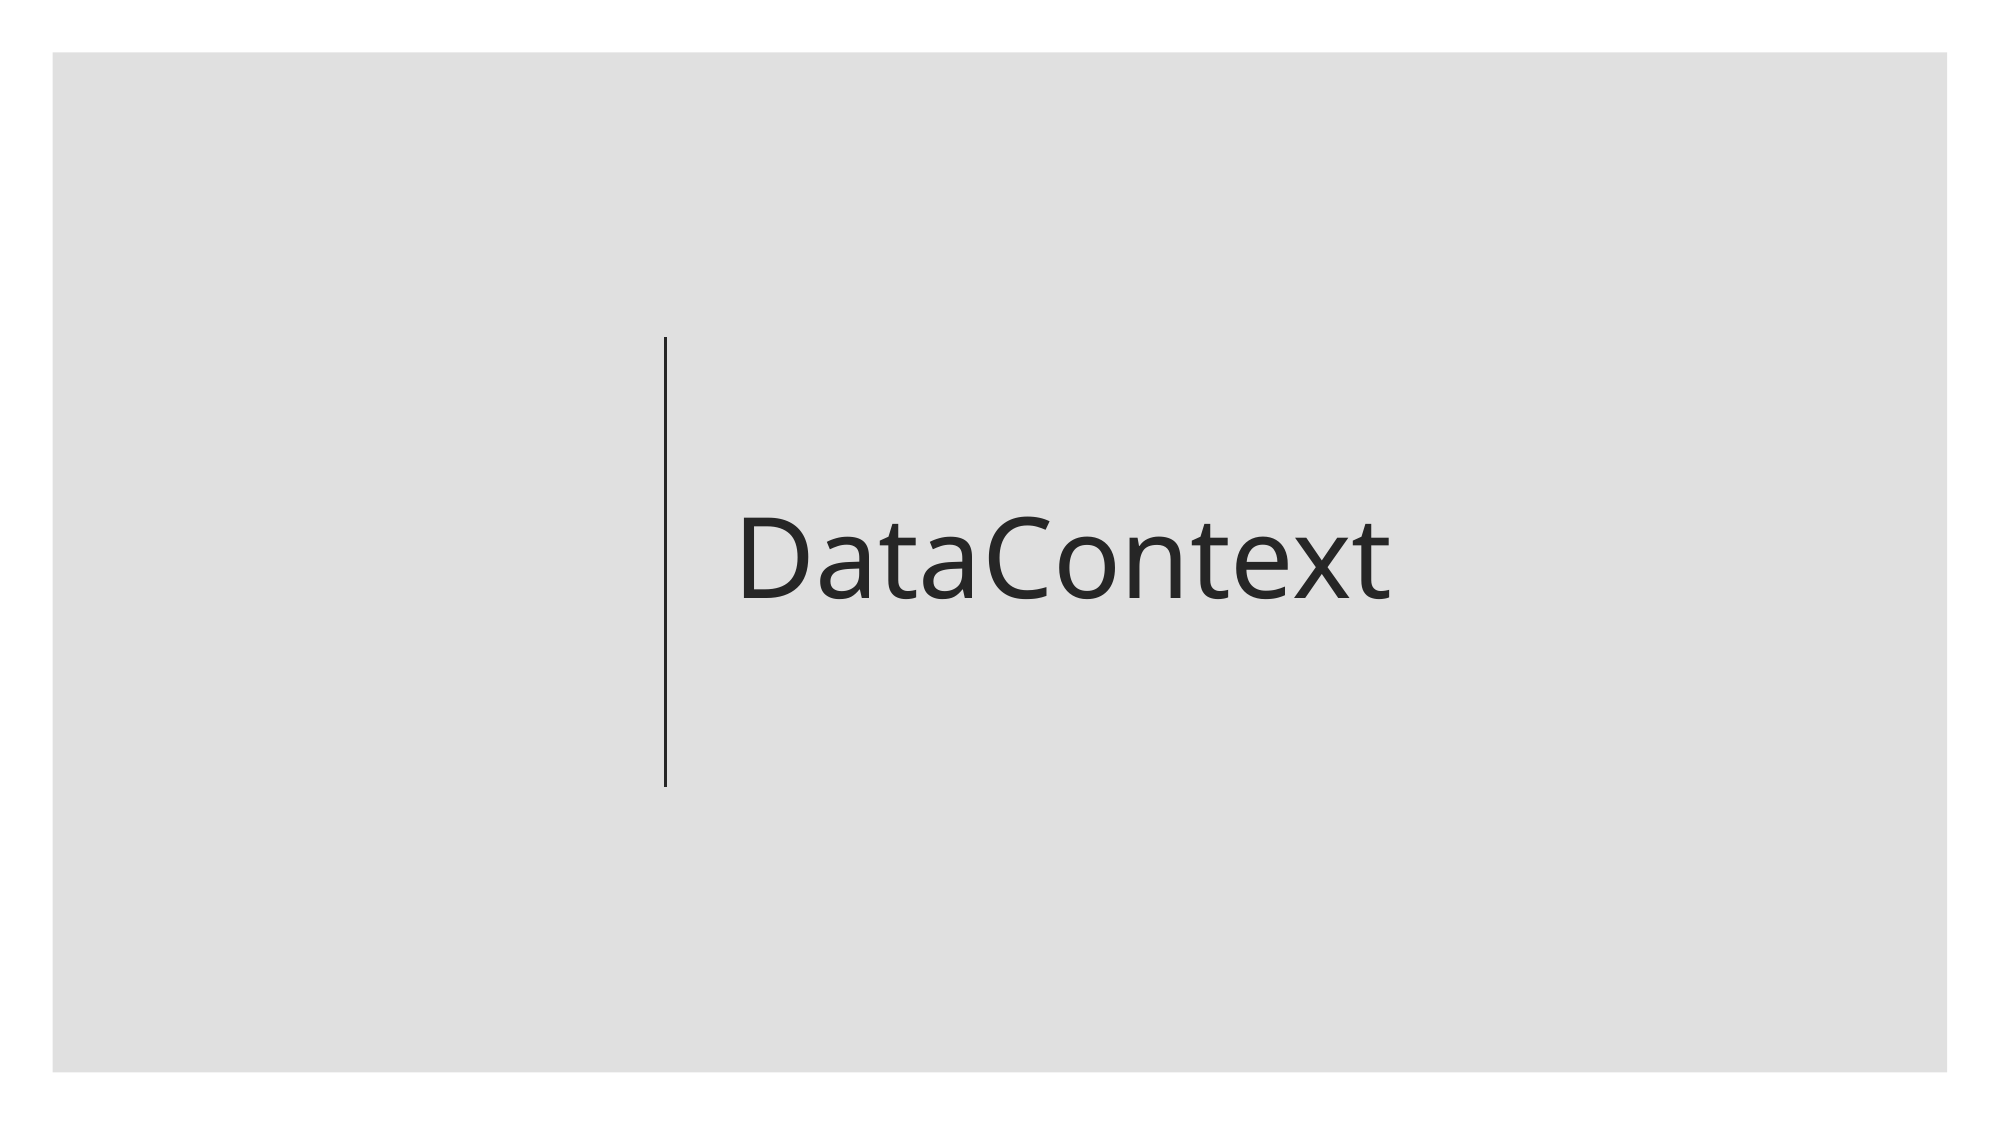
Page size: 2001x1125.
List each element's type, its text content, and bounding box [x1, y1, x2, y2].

title DataContext [718, 158, 1829, 967]
text_box [52, 51, 1948, 1073]
